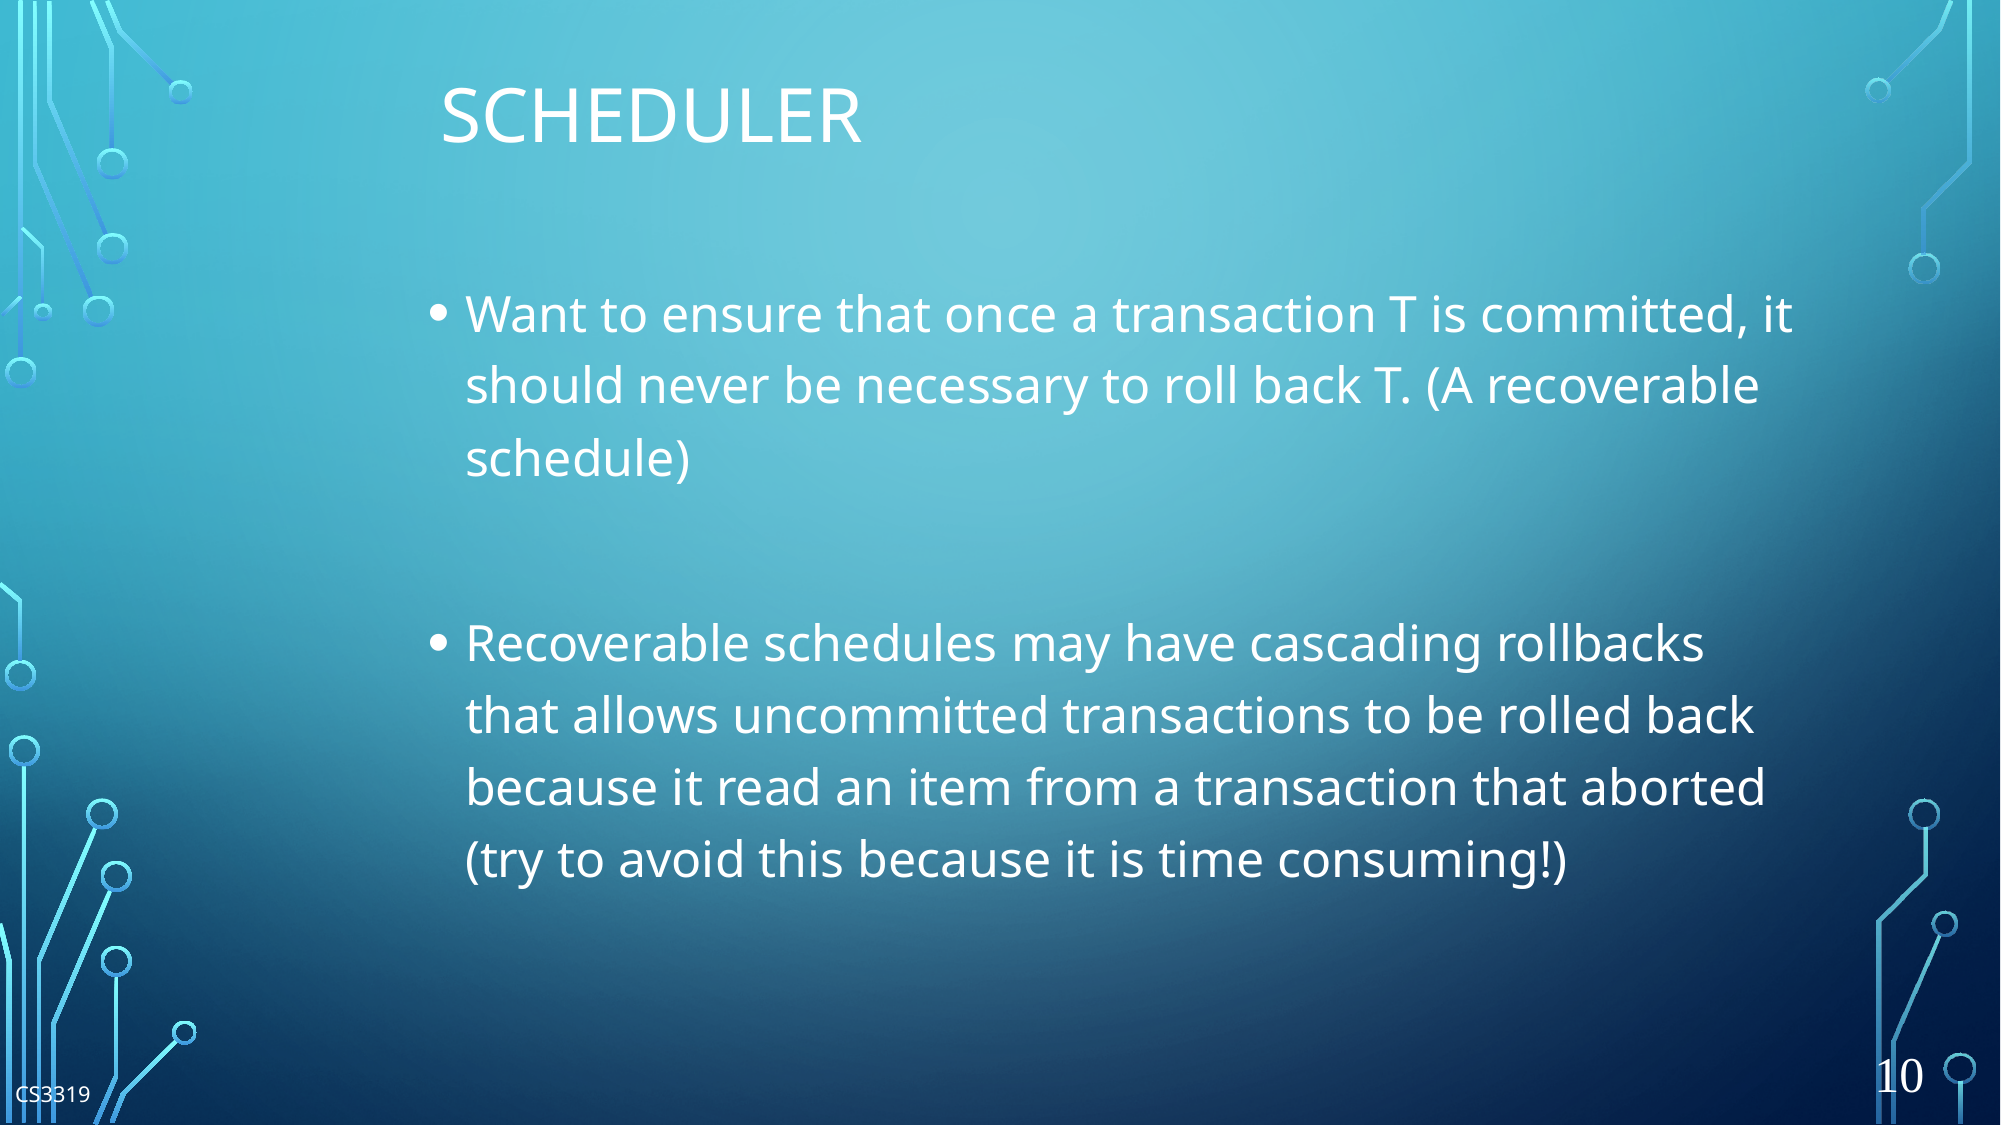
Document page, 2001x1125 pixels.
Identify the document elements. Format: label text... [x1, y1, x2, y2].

footer CS3319 [0, 1064, 1024, 1124]
list Want to ensure that once a transaction T is committed, it should never be necessary to roll back T. (A recoverable schedule) Recoverable schedules may have cascading rollbacks that allows uncommitted transactions to be rolled back because it read an item from a transaction that aborted (try to avoid this because it is time consuming!) [412, 262, 1813, 945]
title Scheduler [425, 24, 1656, 213]
slide_number 10 [1784, 1042, 2000, 1102]
